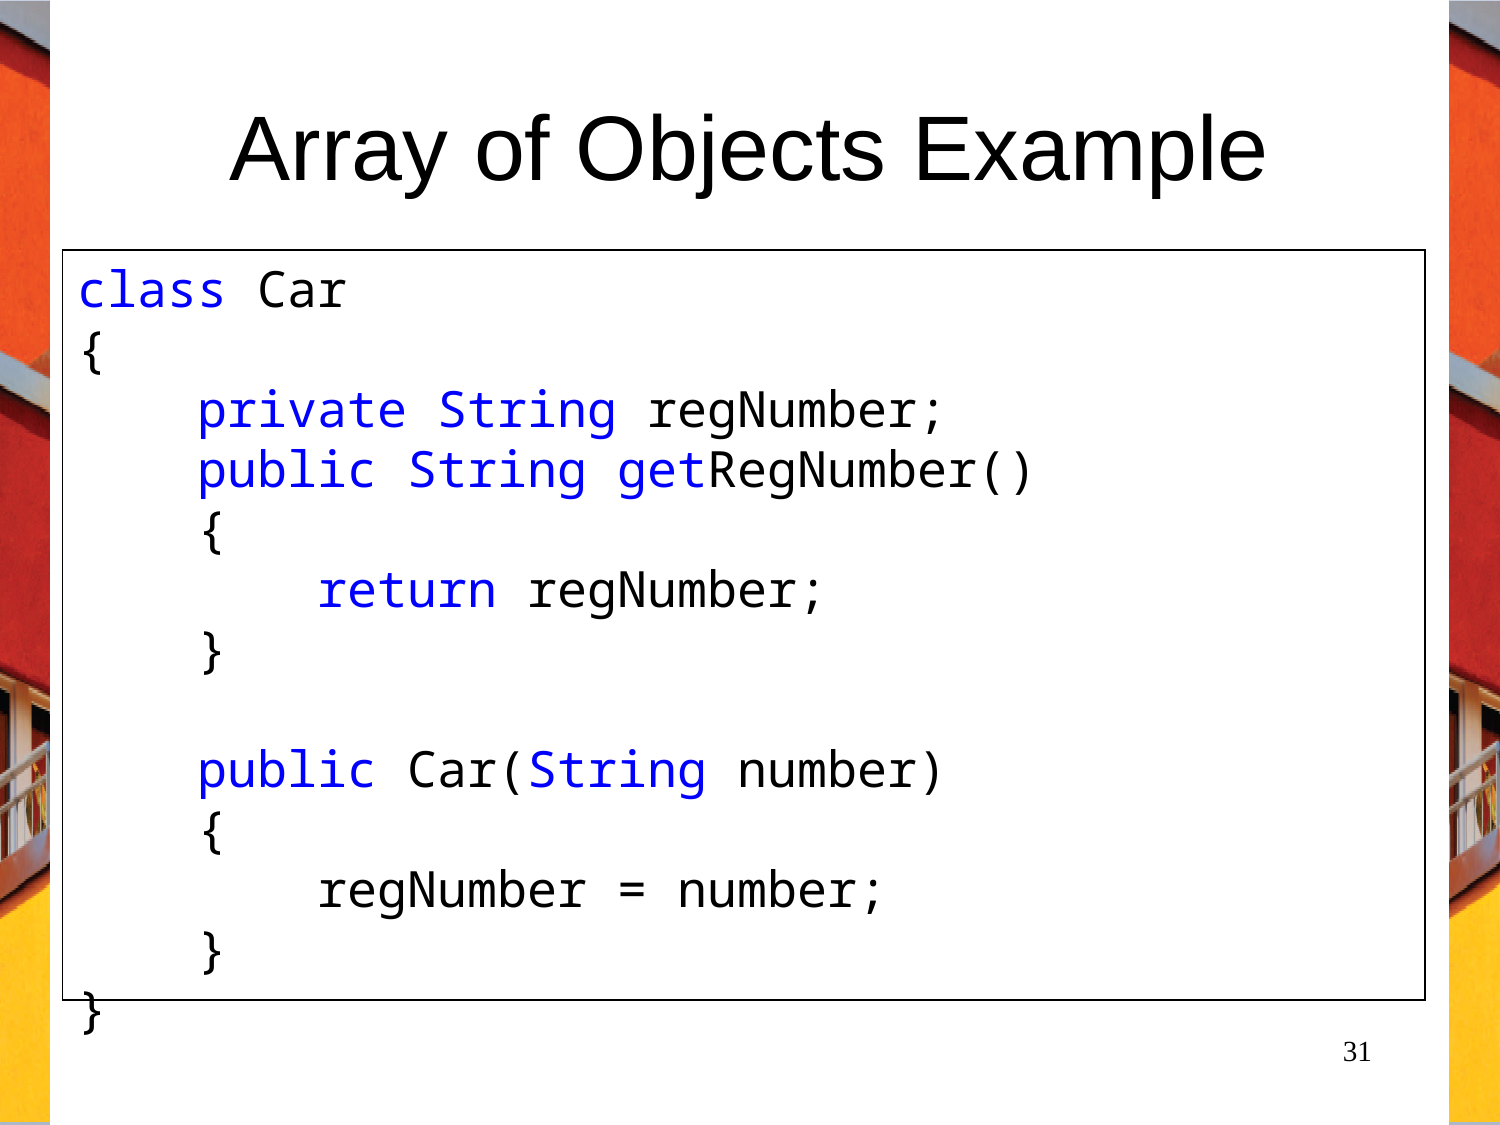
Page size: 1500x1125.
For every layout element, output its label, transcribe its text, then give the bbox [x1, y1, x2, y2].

slide_number 31 [1074, 1024, 1388, 1101]
picture [0, 0, 50, 1125]
picture [1449, 0, 1500, 1125]
text_box class Car { private String regNumber; public String getRegNumber() { return regNumber; } public Car(String number) { regNumber = number; } } [62, 249, 1425, 1000]
title Array of Objects Example [112, 49, 1388, 238]
